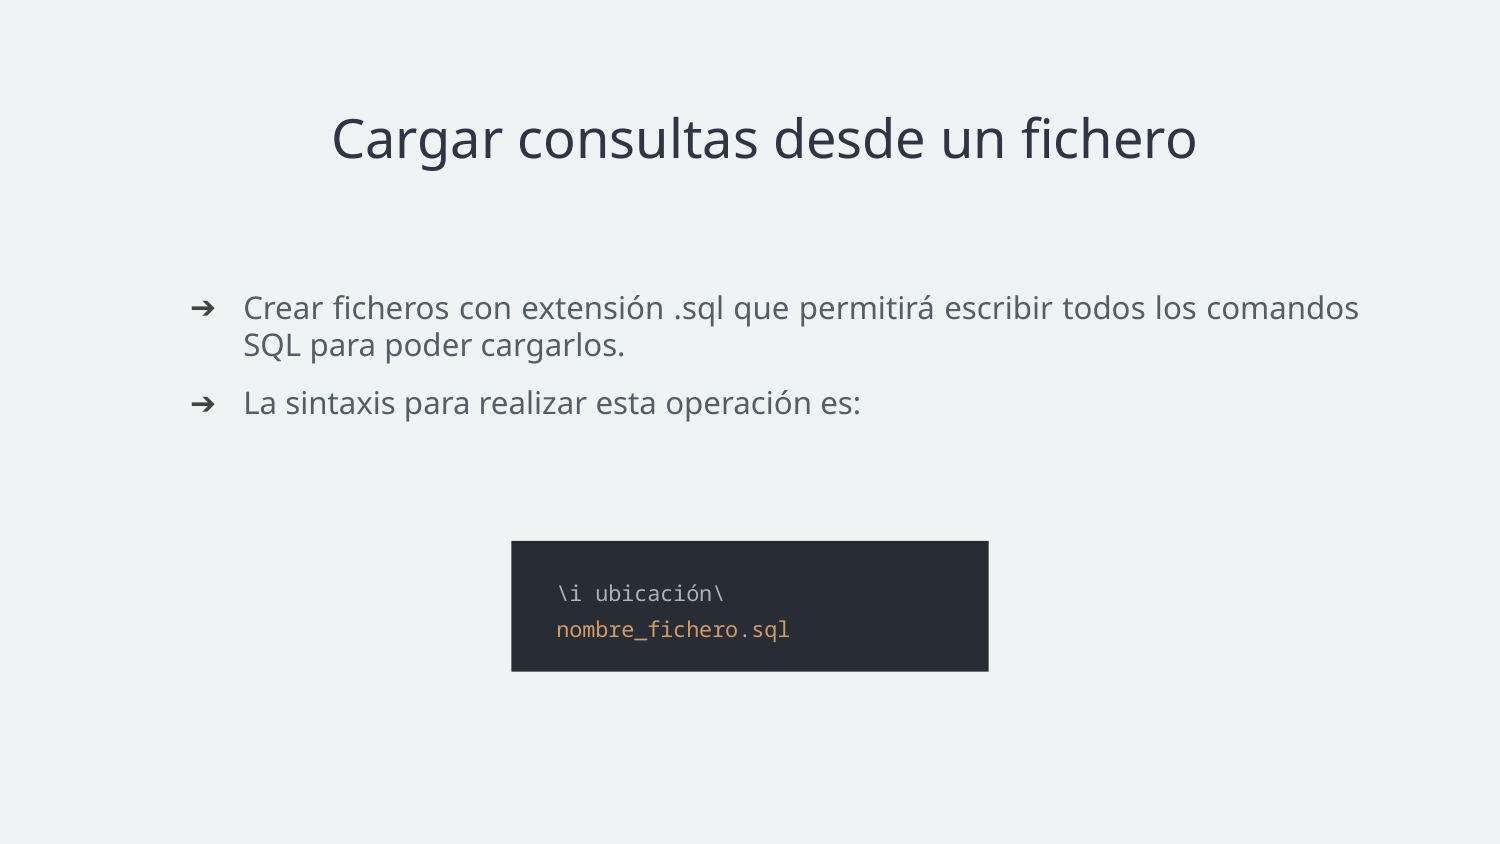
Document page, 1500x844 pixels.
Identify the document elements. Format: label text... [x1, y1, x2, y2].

text_box \i ubicación\nombre_fichero.sql [511, 540, 989, 672]
list Crear ficheros con extensión .sql que permitirá escribir todos los comandos SQL para poder cargarlos. La sintaxis para realizar esta operación es: [153, 273, 1377, 778]
title Cargar consultas desde un fichero [114, 89, 1415, 190]
